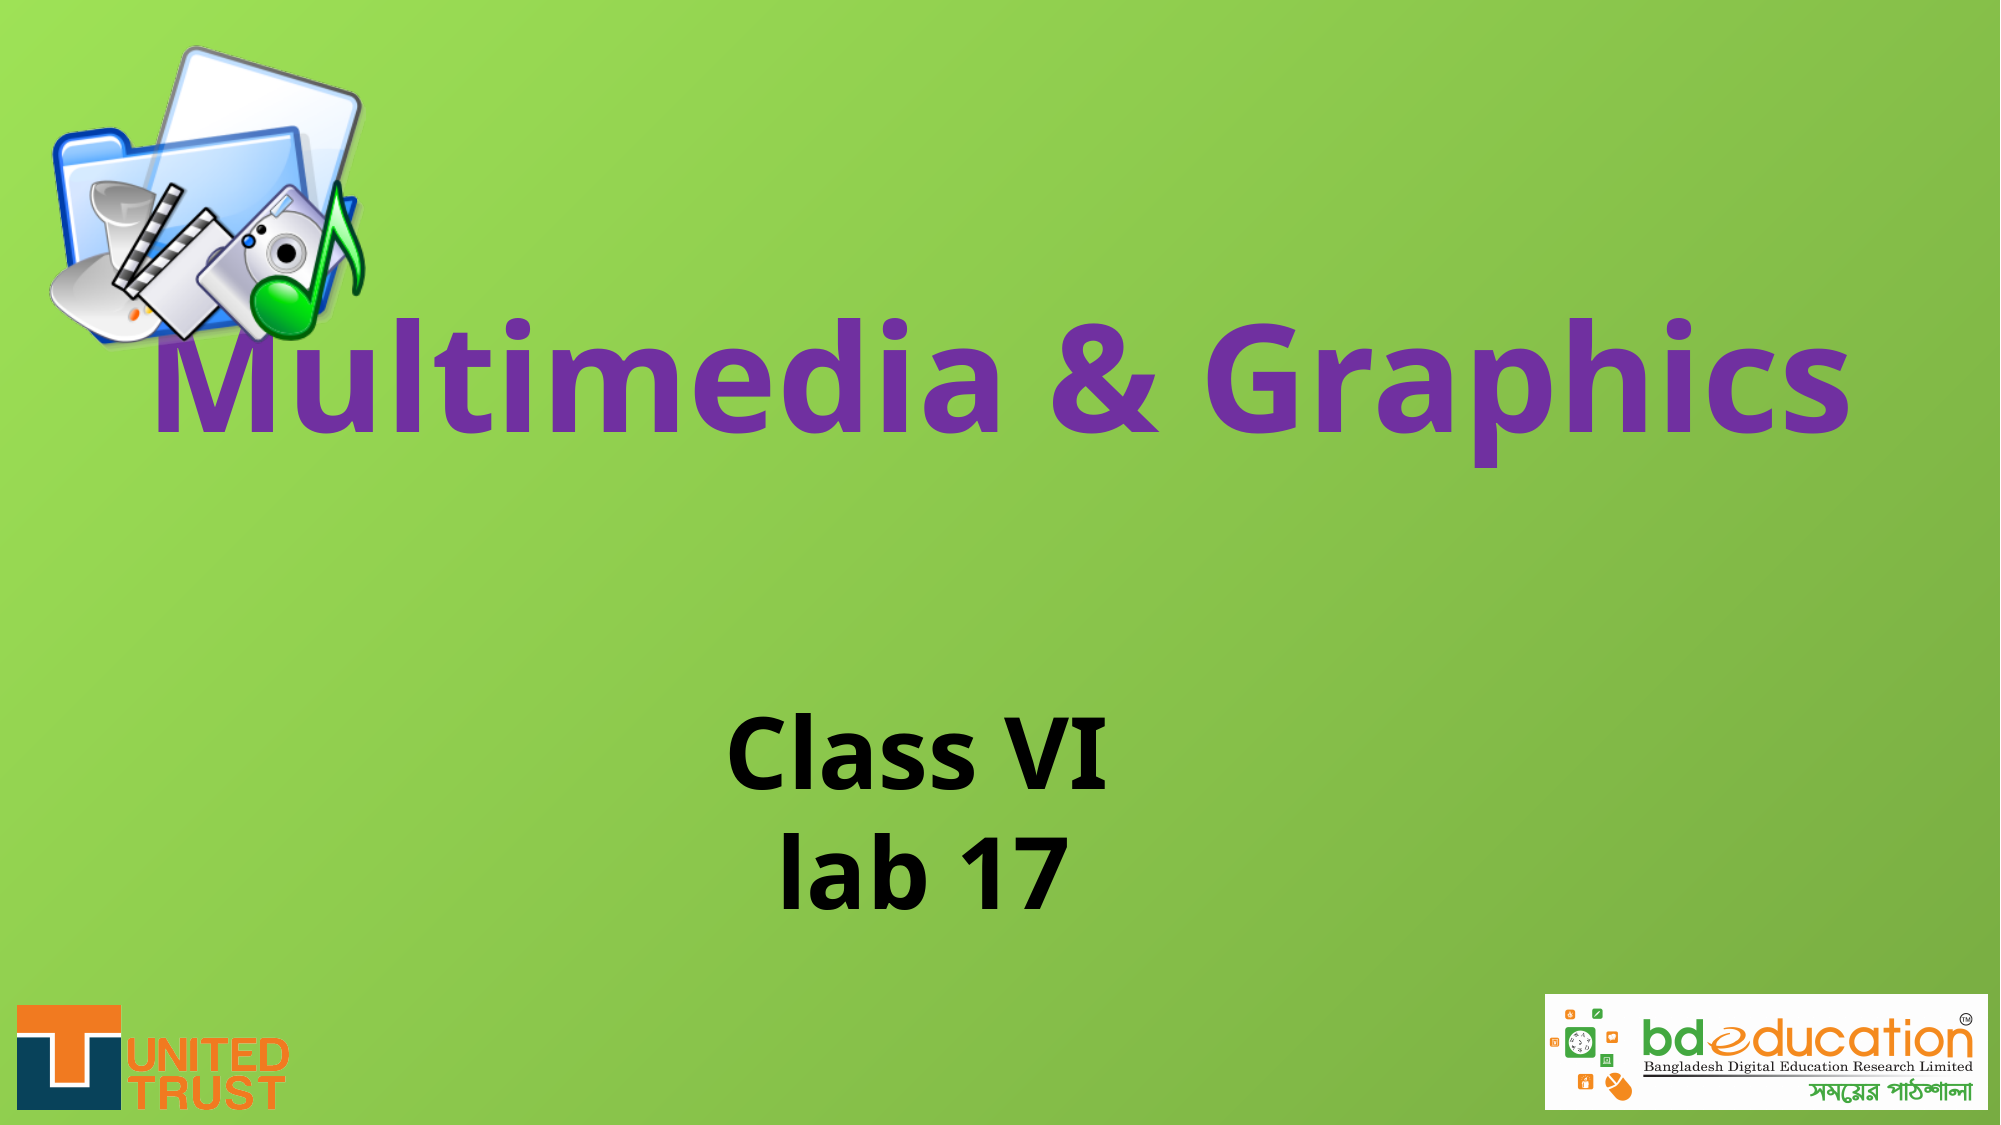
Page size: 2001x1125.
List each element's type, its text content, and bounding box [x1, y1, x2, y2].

picture [47, 43, 366, 362]
picture [1545, 994, 1988, 1110]
text_box Multimedia & Graphics [108, 274, 1892, 470]
text_box Class VI lab 17 [709, 682, 1124, 937]
picture [17, 1005, 289, 1110]
